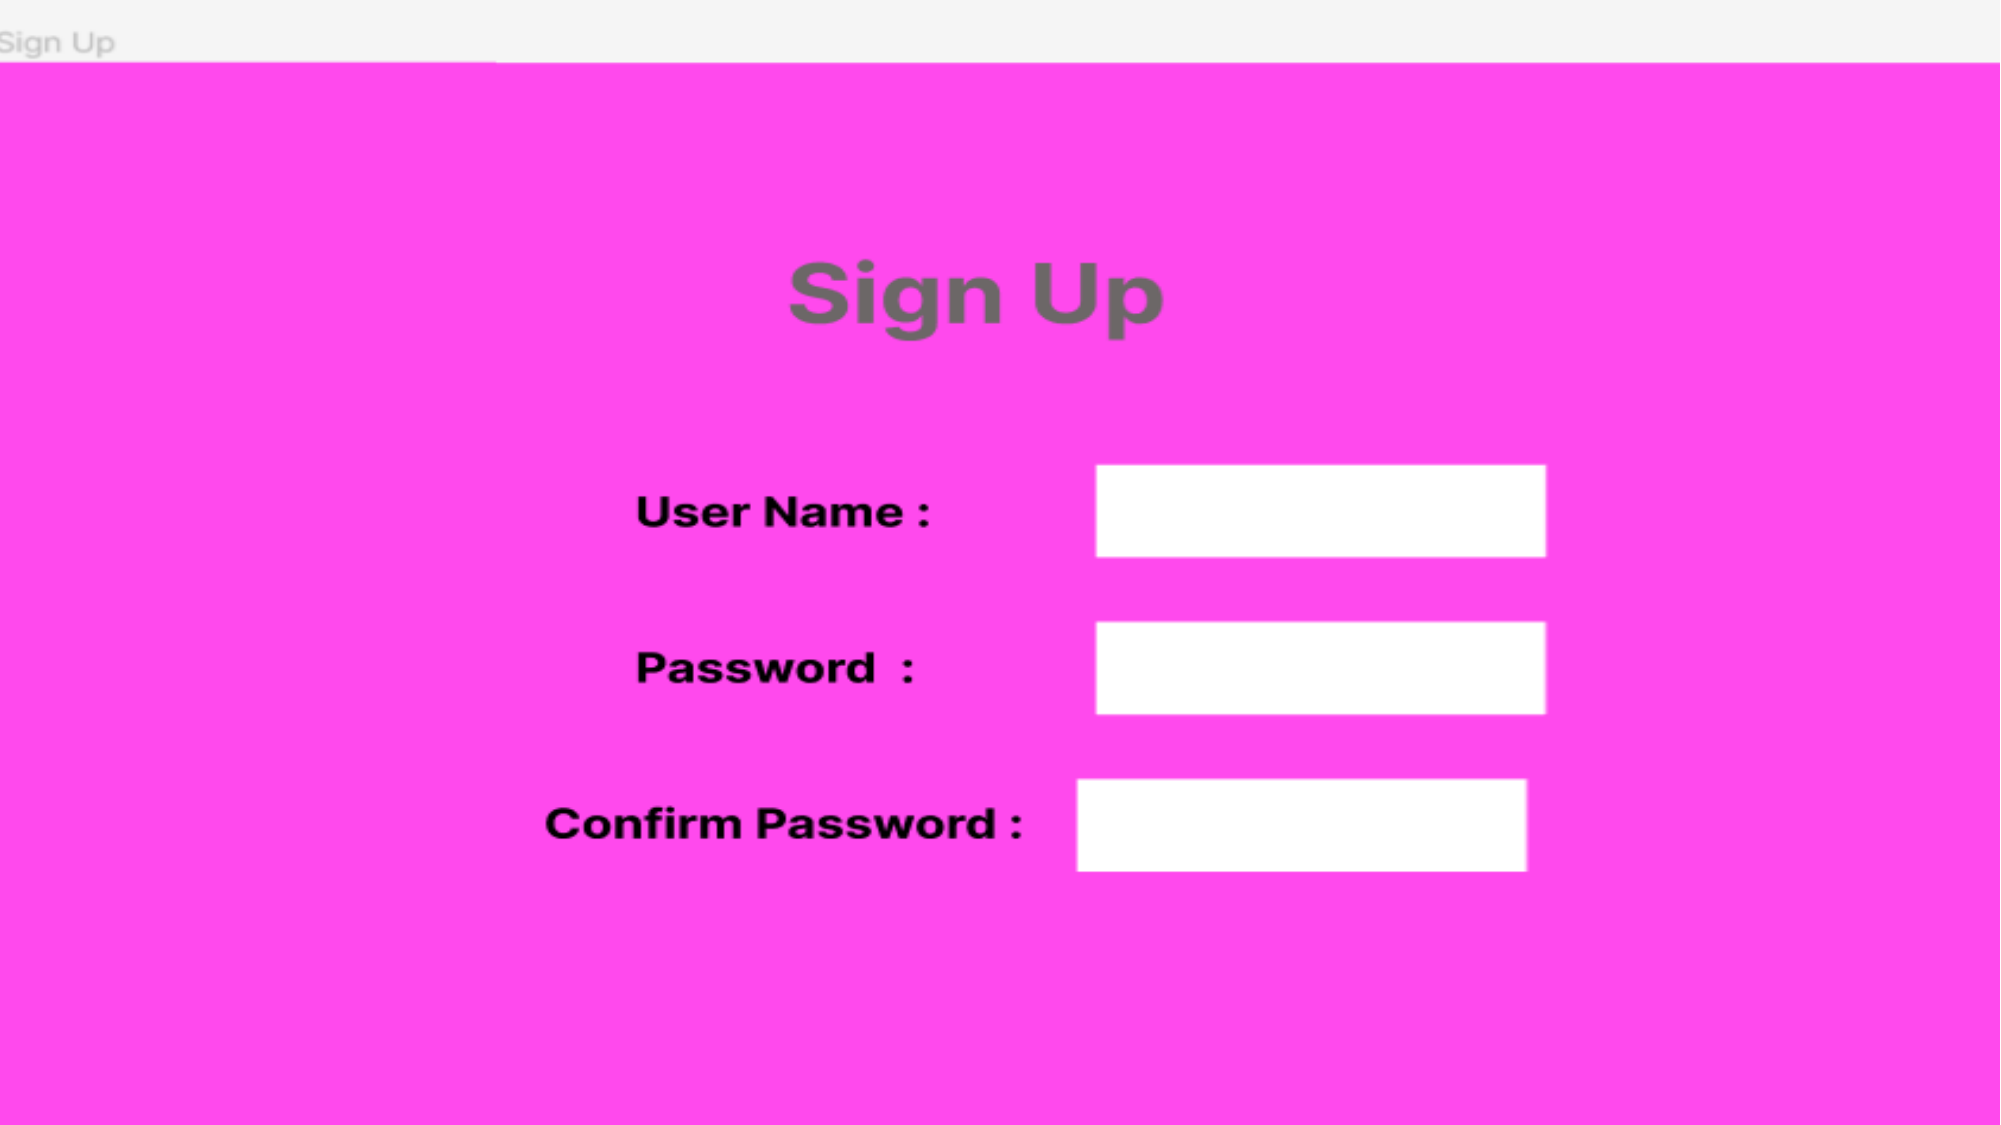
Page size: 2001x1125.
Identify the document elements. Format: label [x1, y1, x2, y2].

list [0, 1, 1998, 1123]
